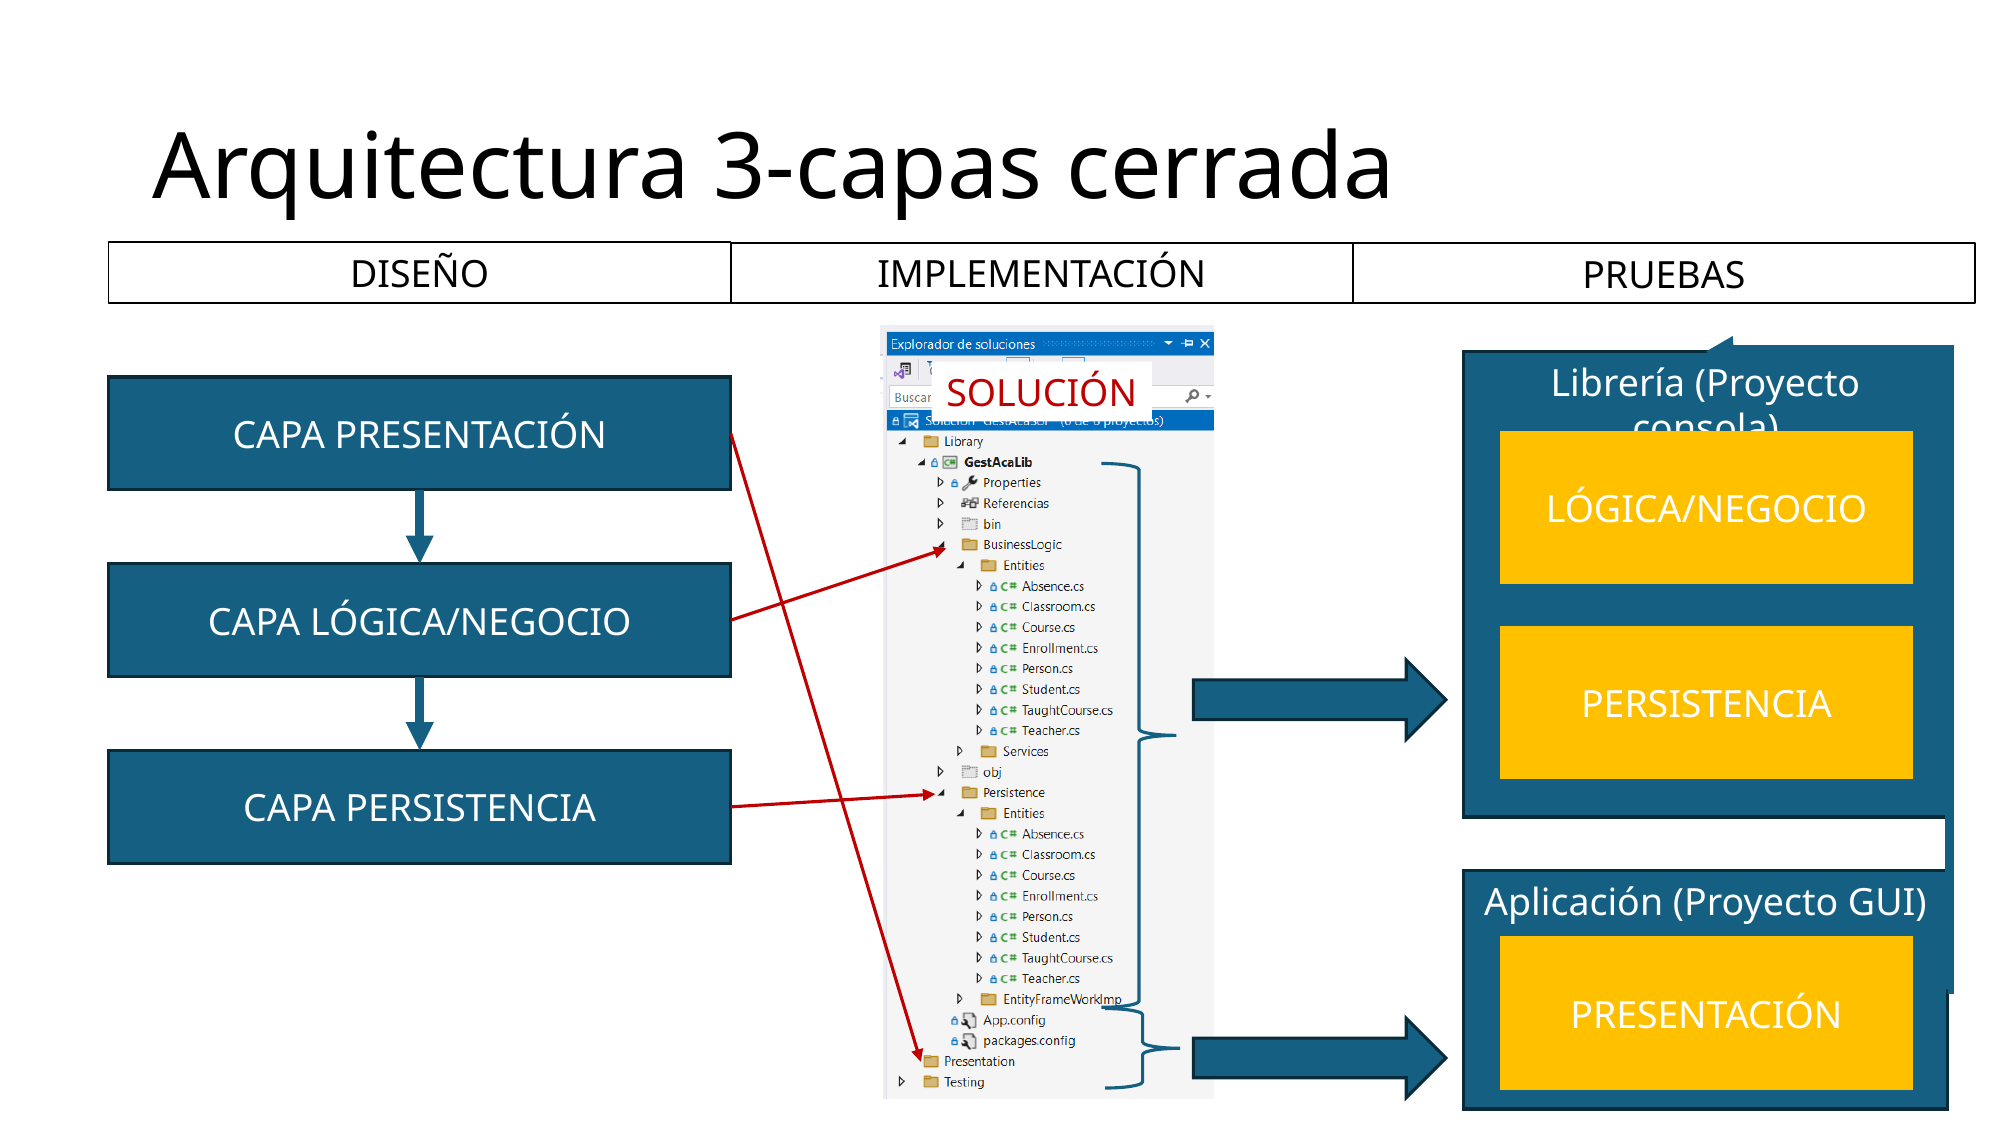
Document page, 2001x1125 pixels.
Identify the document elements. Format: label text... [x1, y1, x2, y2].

text_box PRESENTACIÓN [1500, 936, 1913, 1090]
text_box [730, 621, 922, 793]
title Arquitectura 3-capas cerrada [137, 59, 1863, 242]
text_box IMPLEMENTACIÓN [730, 242, 1352, 304]
text_box PRUEBAS [1352, 242, 1975, 304]
text_box LÓGICA/NEGOCIO [1500, 431, 1705, 584]
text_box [730, 808, 922, 1063]
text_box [730, 793, 936, 808]
text_box CAPA LÓGICA/NEGOCIO [107, 562, 730, 678]
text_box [730, 547, 947, 621]
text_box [730, 432, 922, 547]
text_box CAPA PRESENTACIÓN [107, 375, 732, 491]
text_box DISEÑO [108, 242, 730, 304]
picture [880, 324, 1215, 1100]
text_box [1215, 1014, 1449, 1102]
text_box Aplicación (Proyecto GUI) [1462, 869, 1949, 1111]
text_box CAPA PERSISTENCIA [107, 749, 730, 865]
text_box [1705, 351, 1949, 991]
text_box Librería (Proyecto consola) [1462, 350, 1706, 819]
text_box PERSISTENCIA [1500, 626, 1705, 779]
text_box [1215, 656, 1449, 744]
